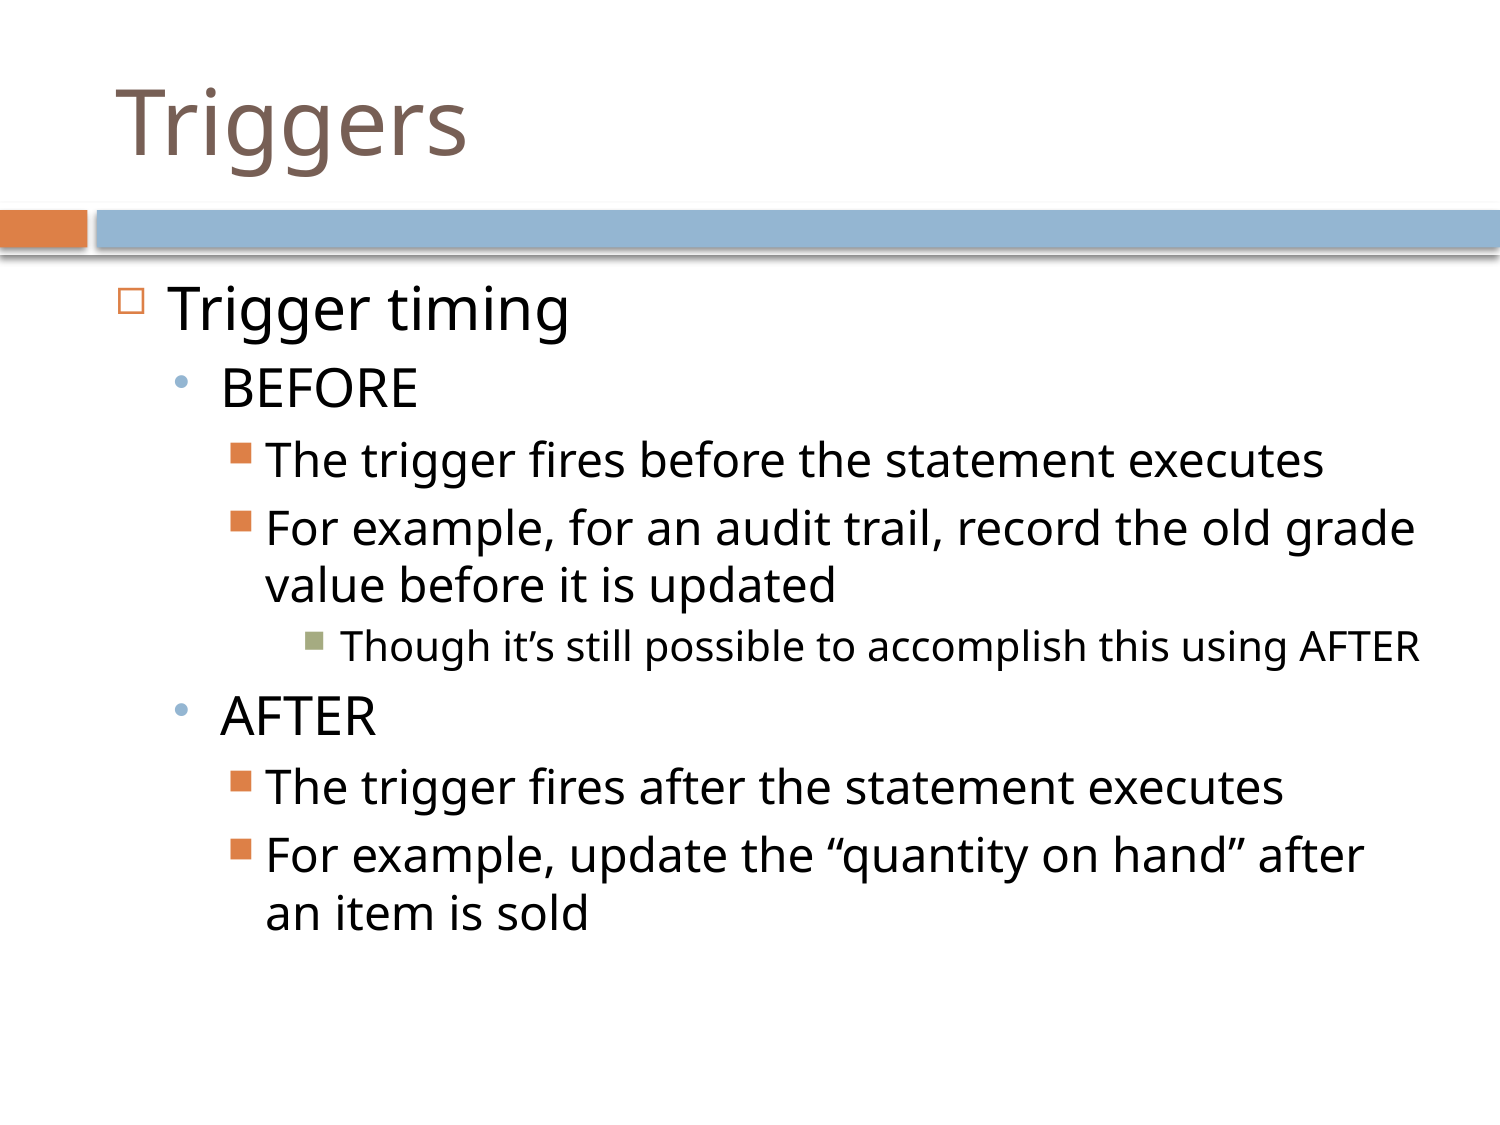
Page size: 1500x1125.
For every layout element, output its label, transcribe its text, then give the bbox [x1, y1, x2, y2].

title Triggers [100, 37, 1438, 200]
list Trigger timing BEFORE The trigger fires before the statement executes For example, for an audit trail, record the old grade value before it is updated Though it’s still possible to accomplish this using AFTER AFTER The trigger fires after the statement executes For example, update the “quantity on hand” after an item is sold [100, 262, 1438, 1000]
